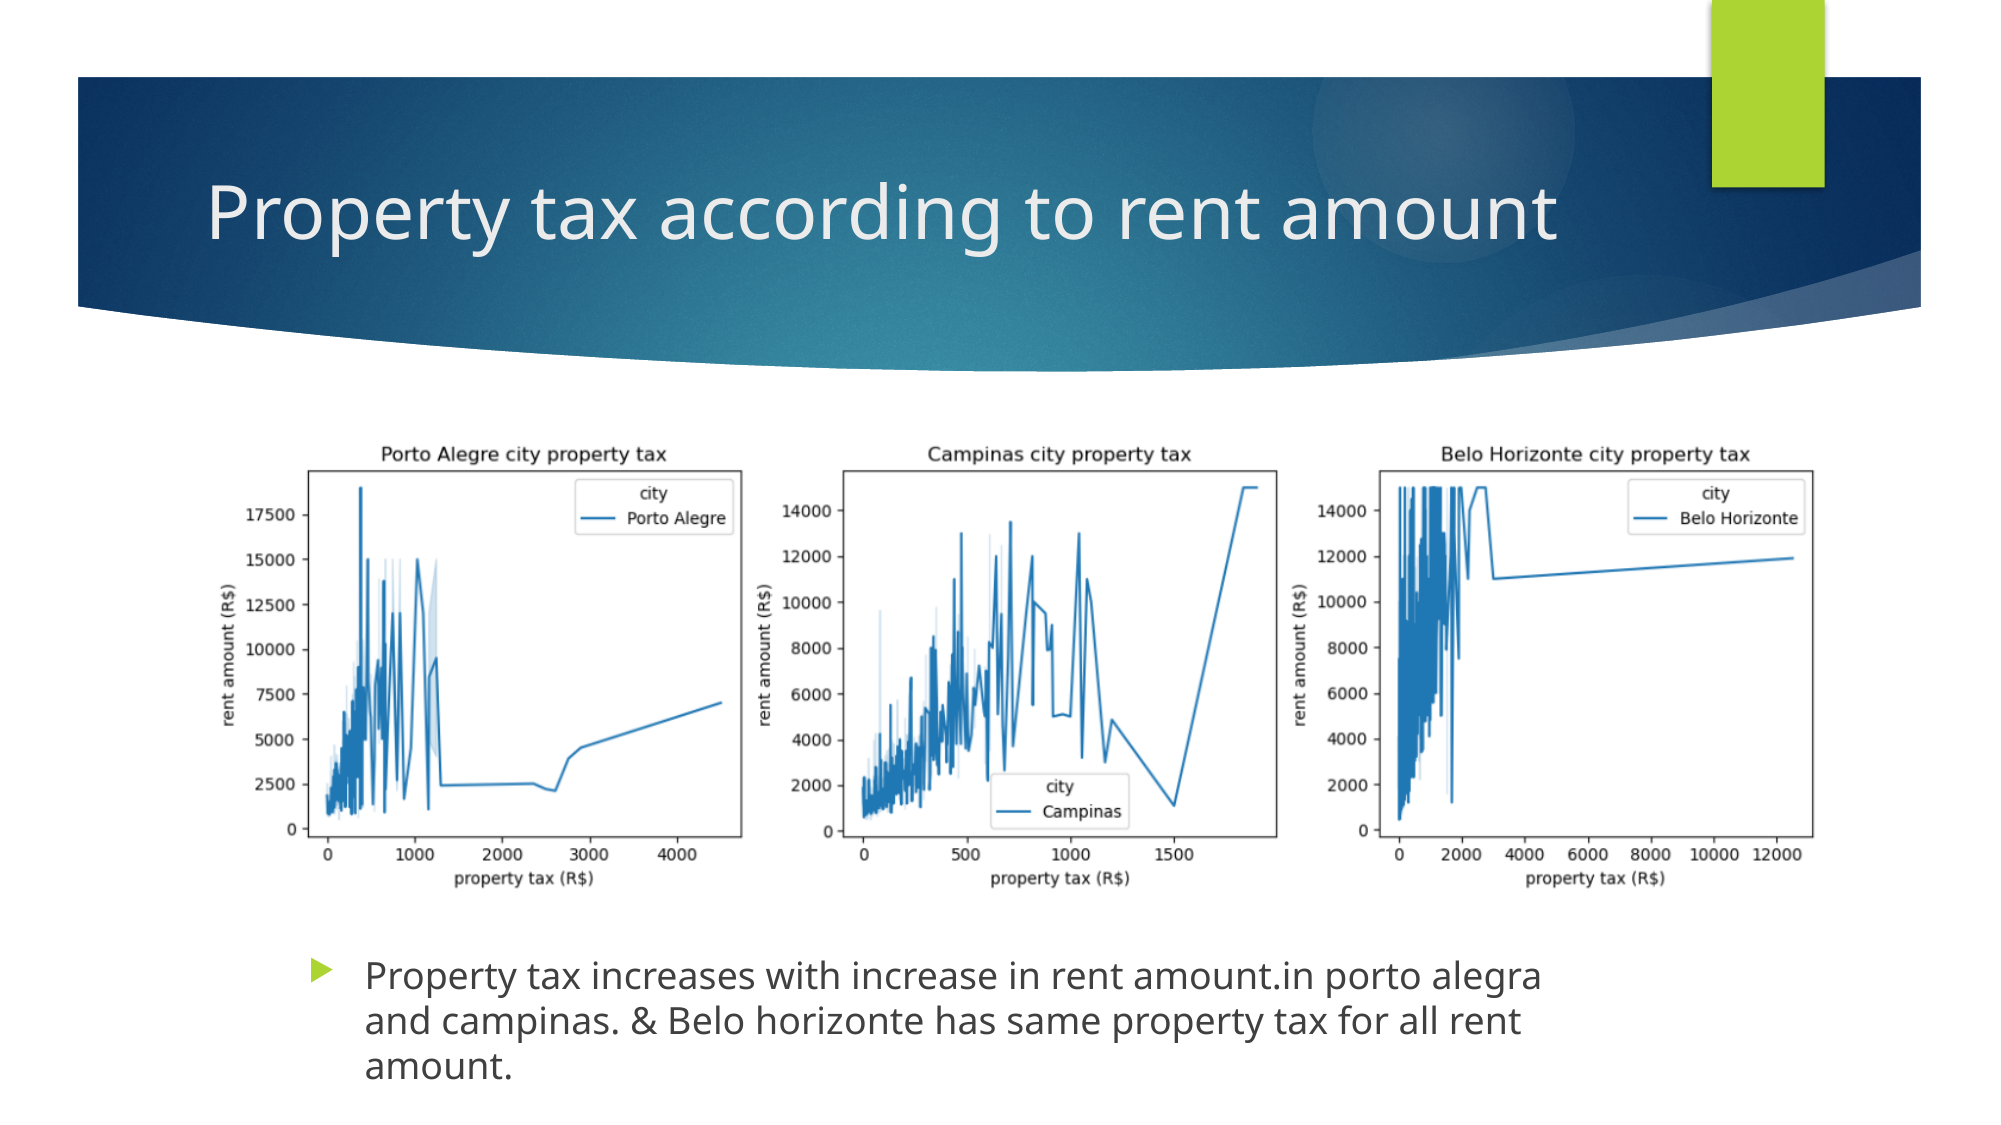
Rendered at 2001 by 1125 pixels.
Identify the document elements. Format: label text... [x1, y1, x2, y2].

list Property tax increases with increase in rent amount.in porto alegra and campinas. & Belo horizonte has same property tax for all rent amount. [293, 944, 1587, 1096]
title Property tax according to rent amount [190, 196, 1629, 313]
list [202, 430, 1830, 912]
